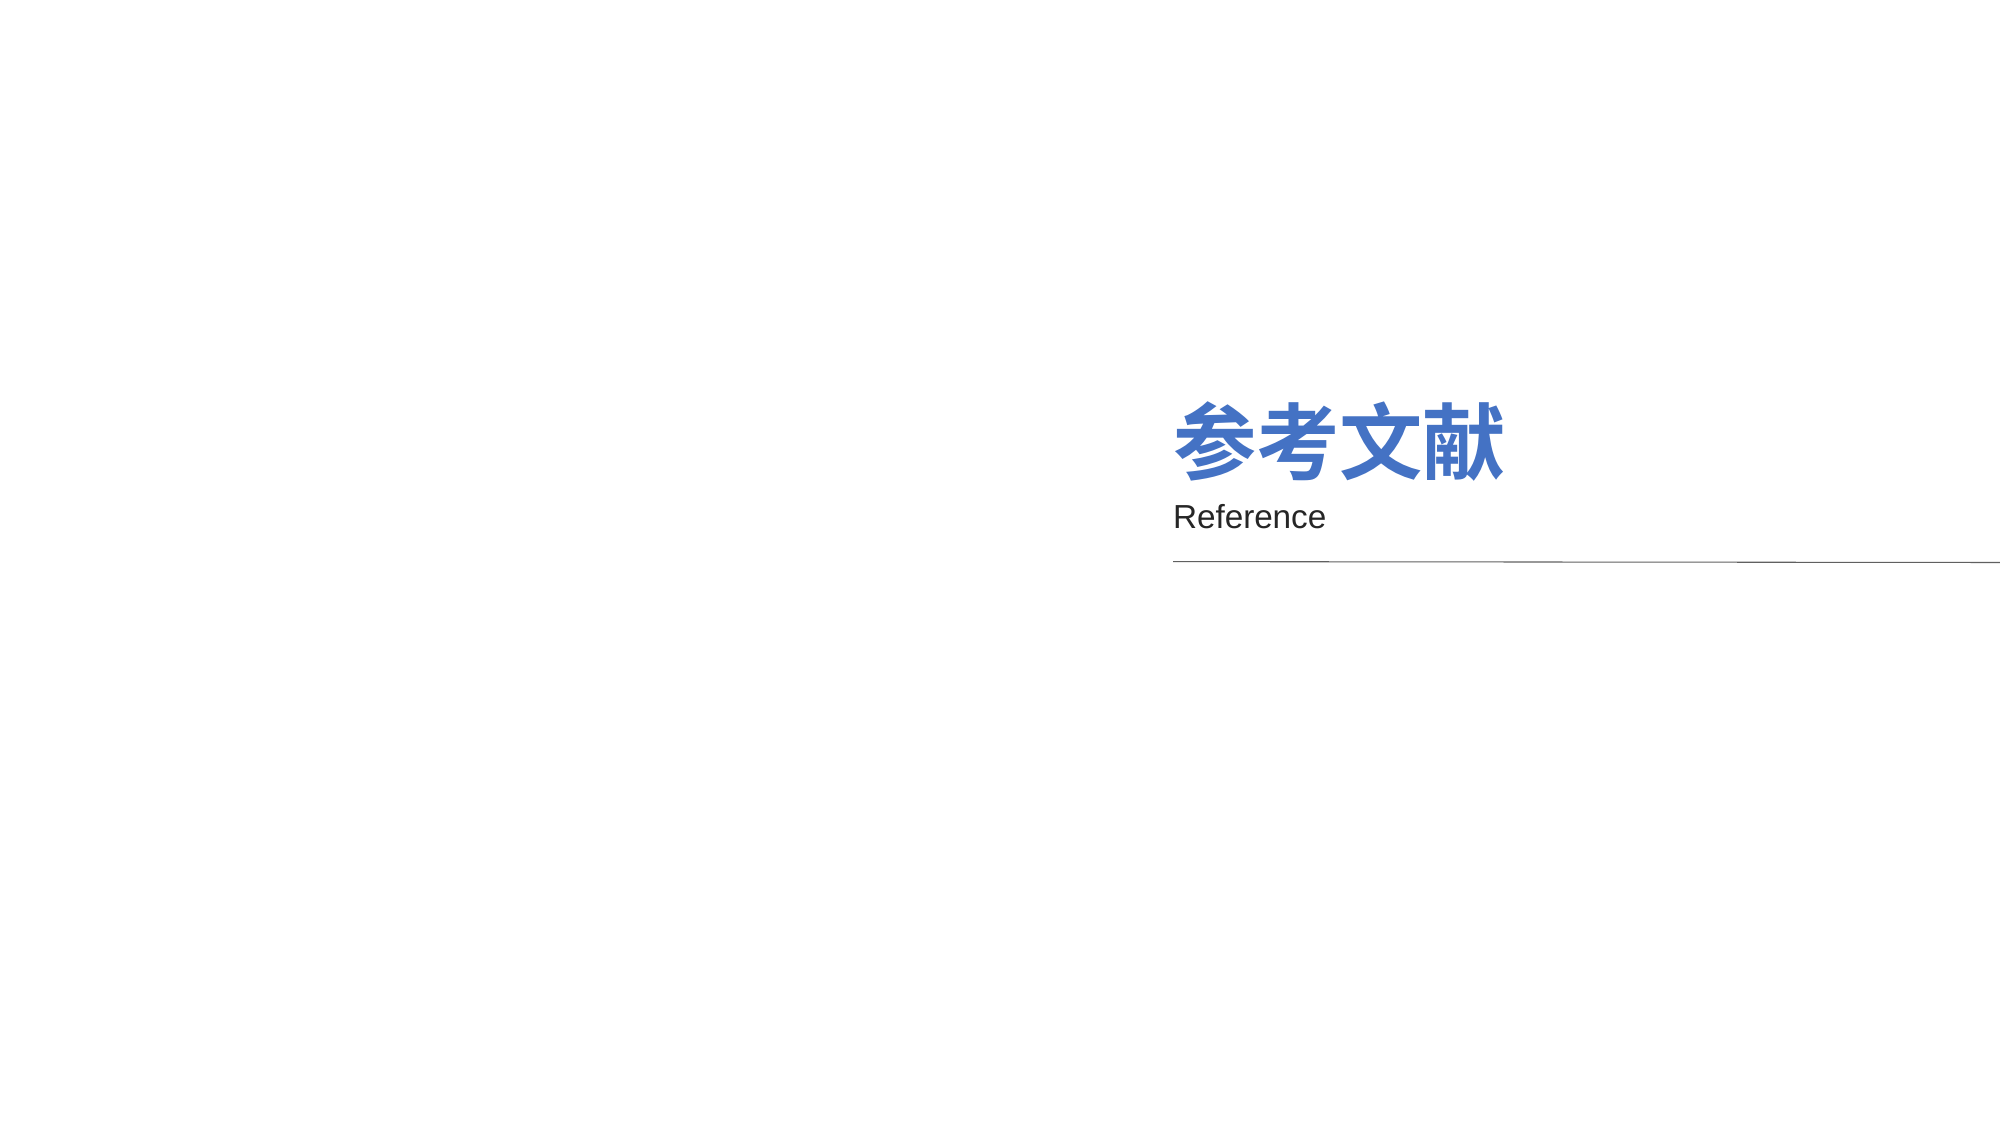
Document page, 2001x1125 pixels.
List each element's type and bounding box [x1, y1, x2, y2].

text_box [1158, 363, 2000, 563]
